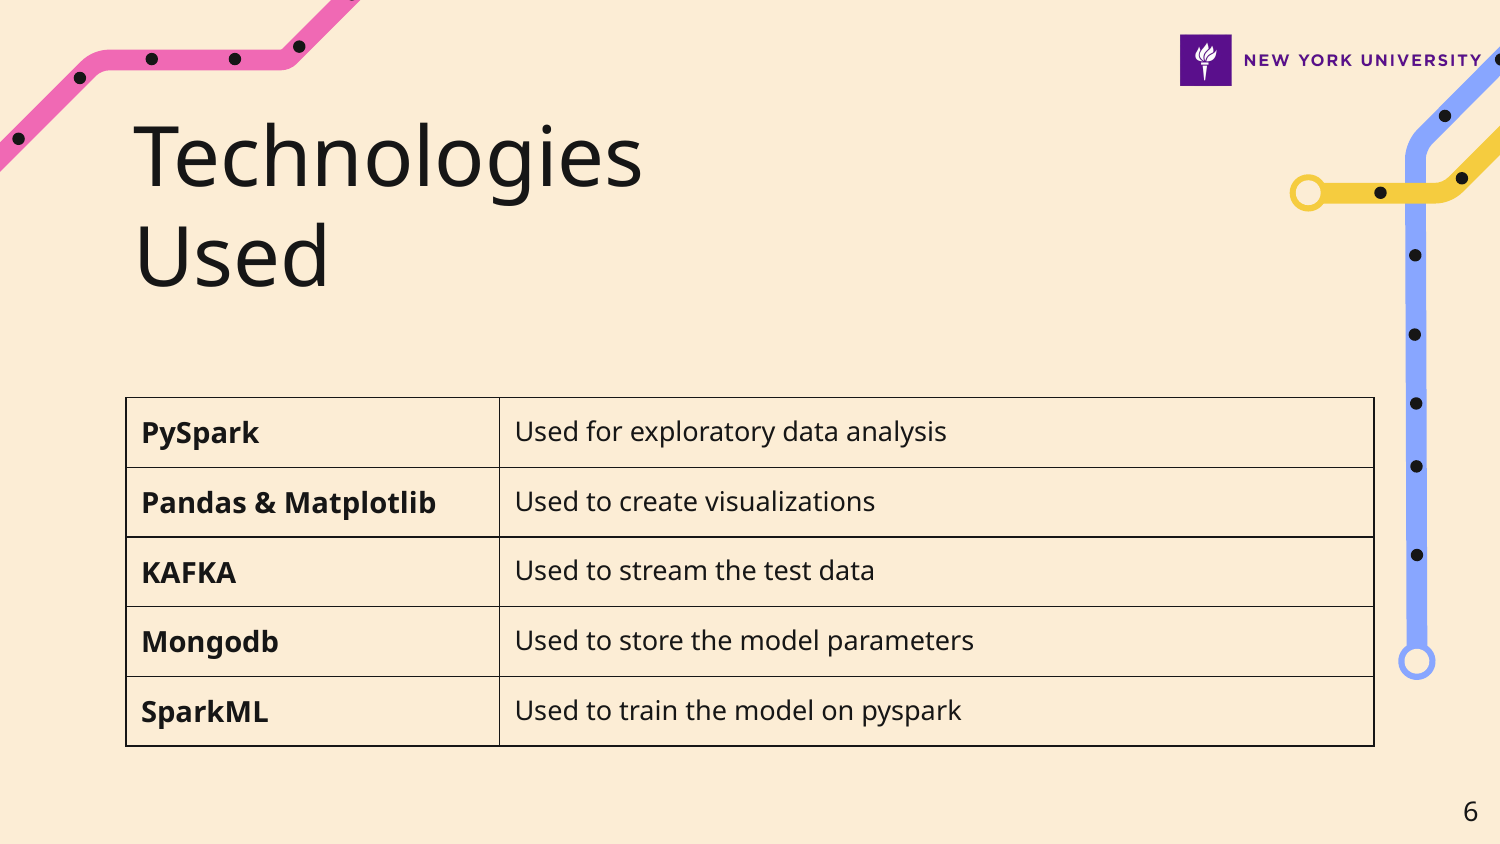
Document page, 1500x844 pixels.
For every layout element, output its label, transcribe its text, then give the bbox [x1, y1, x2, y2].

table_cell Used to store the model parameters [500, 607, 1373, 676]
table_cell Used to create visualizations [500, 468, 1373, 536]
slide_number ‹#› [1403, 779, 1494, 844]
table_cell Pandas & Matplotlib [127, 468, 499, 536]
picture [1176, 0, 1289, 147]
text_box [1289, 0, 1500, 212]
table_cell KAFKA [127, 538, 499, 606]
table_cell Mongodb [127, 607, 499, 676]
table_header Used for exploratory data analysis [500, 398, 1373, 467]
table_header PySpark [127, 398, 499, 467]
table_cell Used to train the model on pyspark [500, 677, 1373, 745]
table_cell Used to stream the test data [500, 538, 1373, 606]
table_cell SparkML [127, 677, 499, 745]
title Technologies Used [118, 88, 746, 319]
